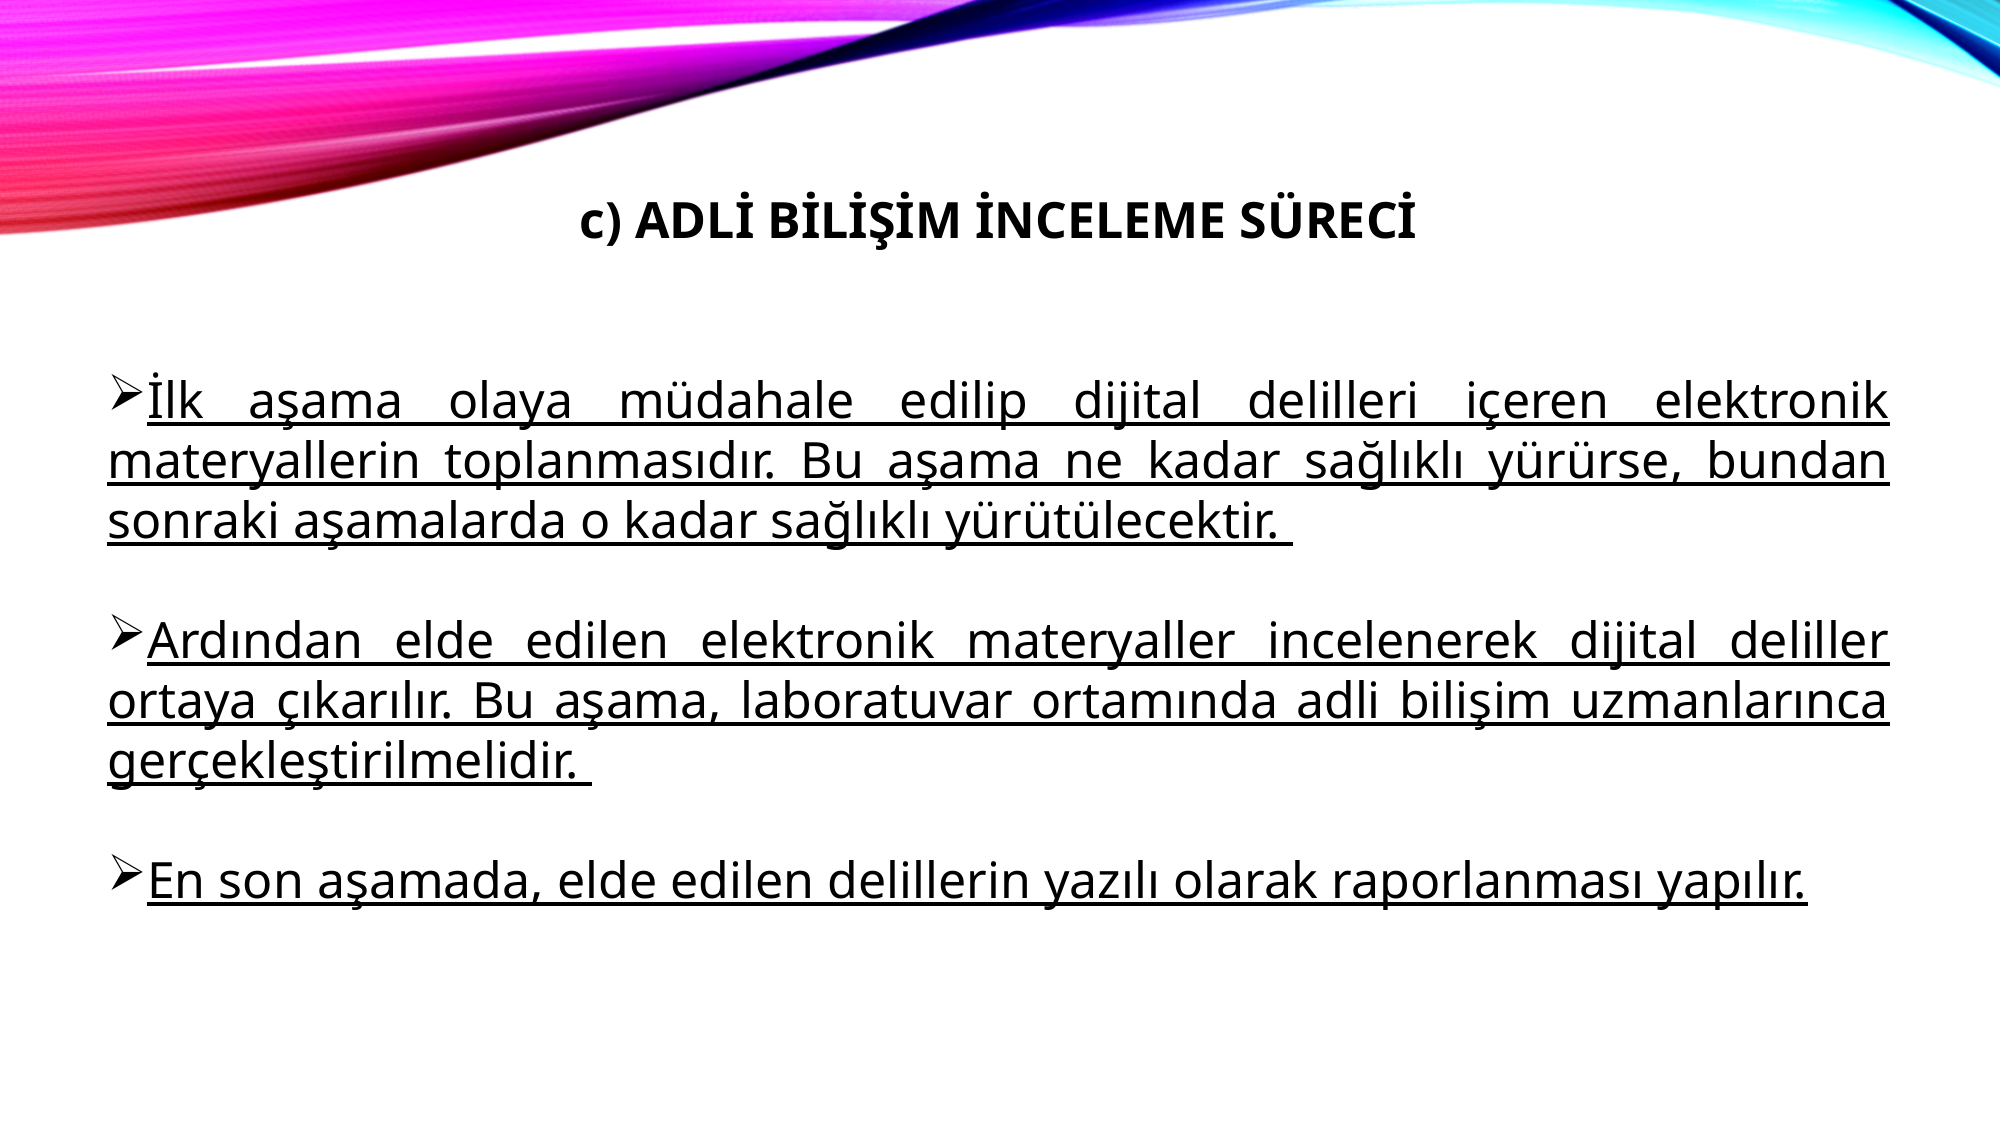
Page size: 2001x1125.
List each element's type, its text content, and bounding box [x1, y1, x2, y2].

text_box c) ADLİ BİLİŞİM İNCELEME SÜRECİ İlk aşama olaya müdahale edilip dijital delilleri içeren elektronik materyallerin toplanmasıdır. Bu aşama ne kadar sağlıklı yürürse, bundan sonraki aşamalarda o kadar sağlıklı yürütülecektir. Ardından elde edilen elektronik materyaller incelenerek dijital deliller ortaya çıkarılır. Bu aşama, laboratuvar ortamında adli bilişim uzmanlarınca gerçekleştirilmelidir. En son aşamada, elde edilen delillerin yazılı olarak raporlanması yapılır. [92, 121, 1905, 917]
picture [0, 0, 2000, 237]
picture [1890, 0, 2000, 75]
picture [1910, 0, 2000, 45]
